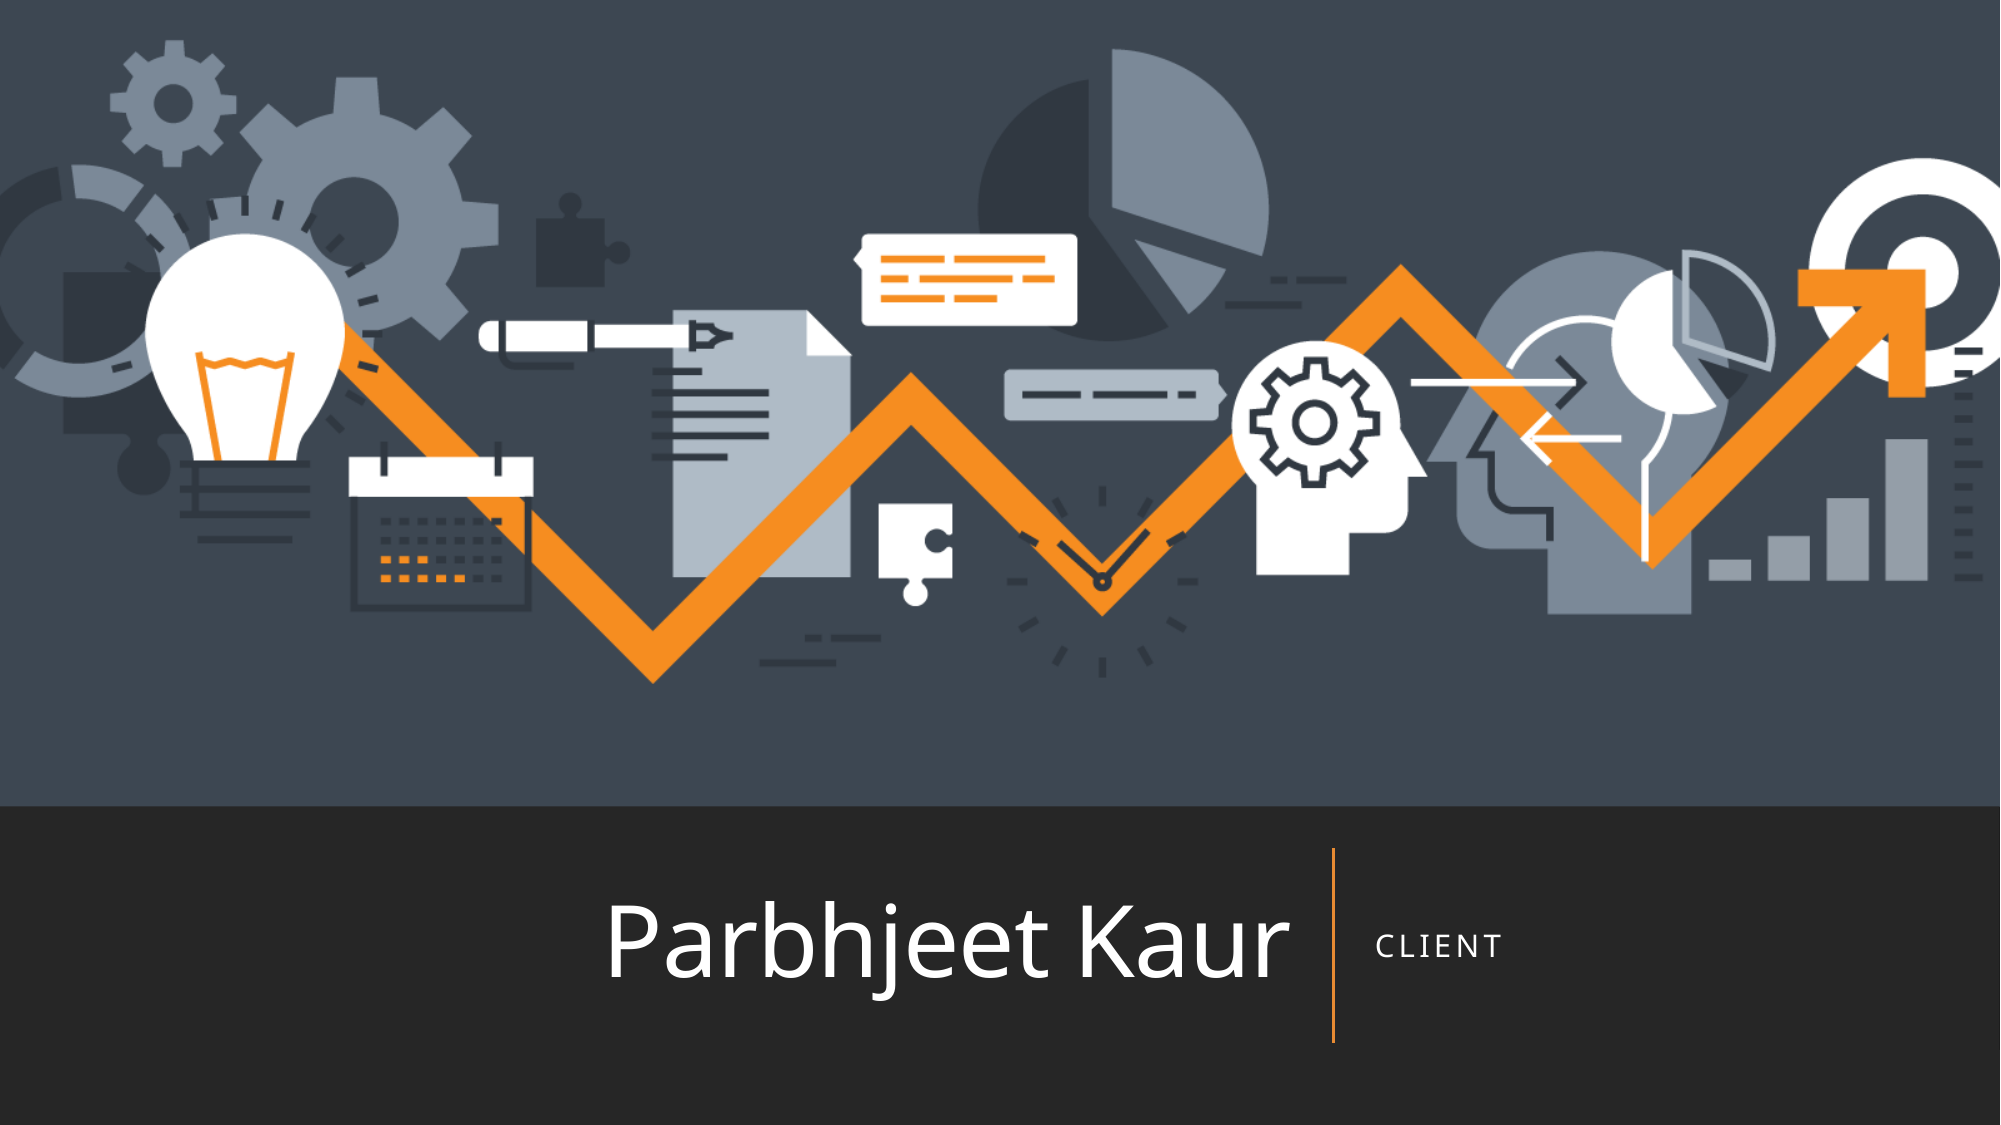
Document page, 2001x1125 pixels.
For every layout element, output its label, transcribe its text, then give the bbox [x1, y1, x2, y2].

text_box [0, 813, 2000, 1125]
list Client [1359, 840, 1865, 1050]
picture [0, 0, 2000, 807]
title Parbhjeet Kaur [135, 840, 1307, 1050]
